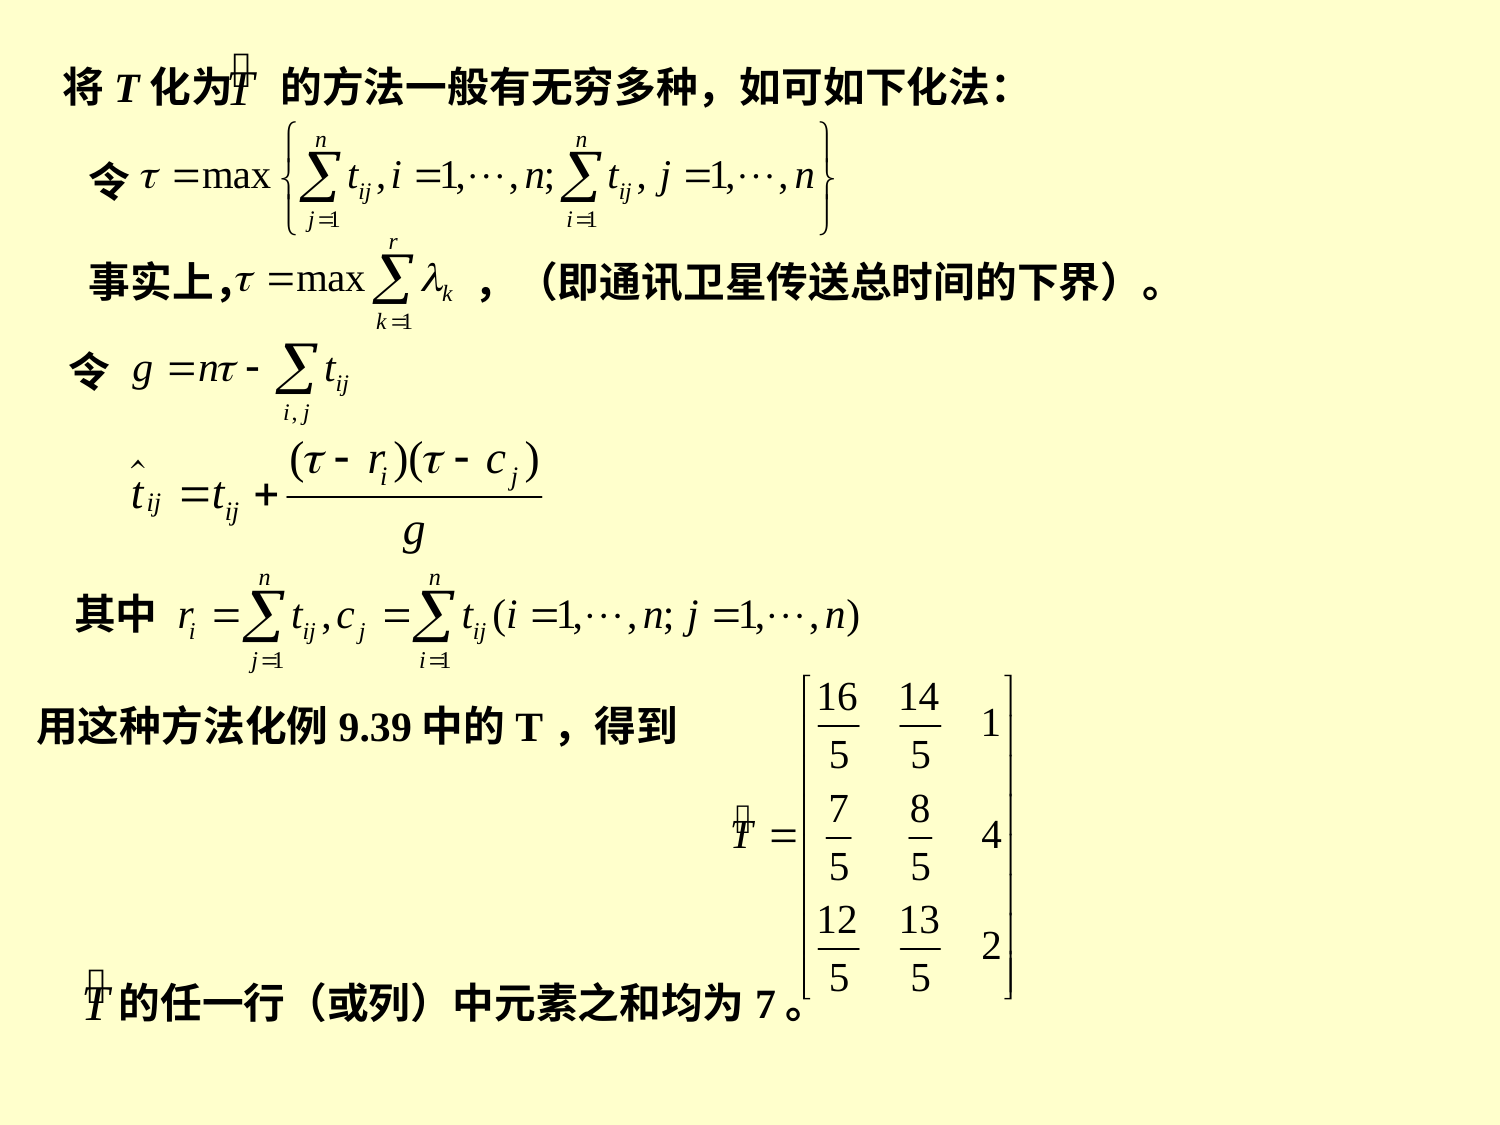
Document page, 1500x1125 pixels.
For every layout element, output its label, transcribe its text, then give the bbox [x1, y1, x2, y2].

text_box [726, 668, 1029, 1007]
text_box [58, 558, 869, 681]
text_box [52, 42, 1042, 120]
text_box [123, 428, 550, 556]
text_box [52, 336, 361, 433]
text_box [76, 957, 835, 1036]
text_box 用这种方法化例9.39中的T，得到 [21, 692, 694, 758]
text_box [61, 113, 1213, 339]
